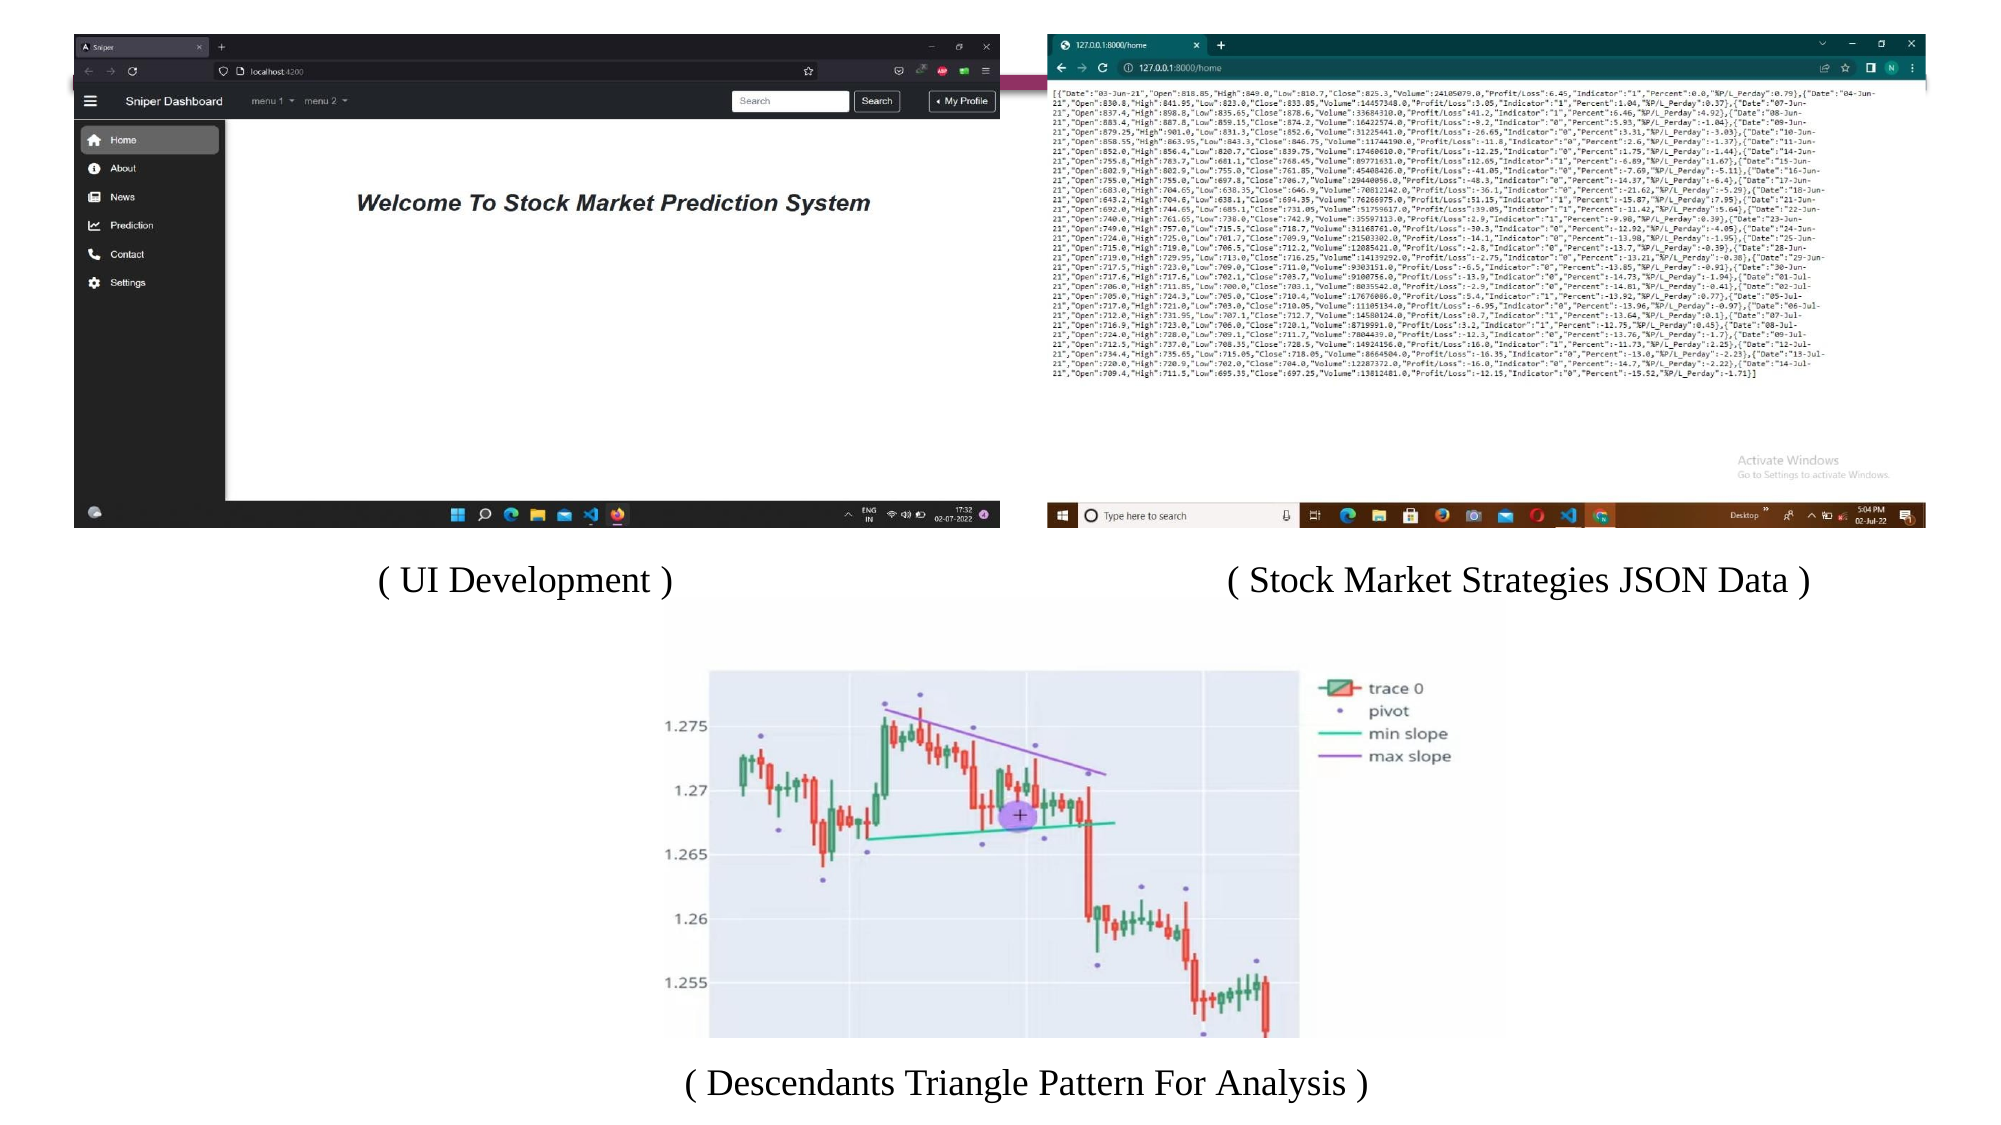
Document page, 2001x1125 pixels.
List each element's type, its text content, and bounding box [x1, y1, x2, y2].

text_box ( Stock Market Strategies JSON Data ) [1225, 553, 1813, 601]
text_box ( UI Development ) [375, 553, 675, 601]
text_box [1047, 34, 1926, 528]
text_box ( Descendants Triangle Pattern For Analysis ) [682, 1055, 1370, 1103]
text_box [664, 597, 1506, 1038]
text_box [74, 34, 1000, 528]
